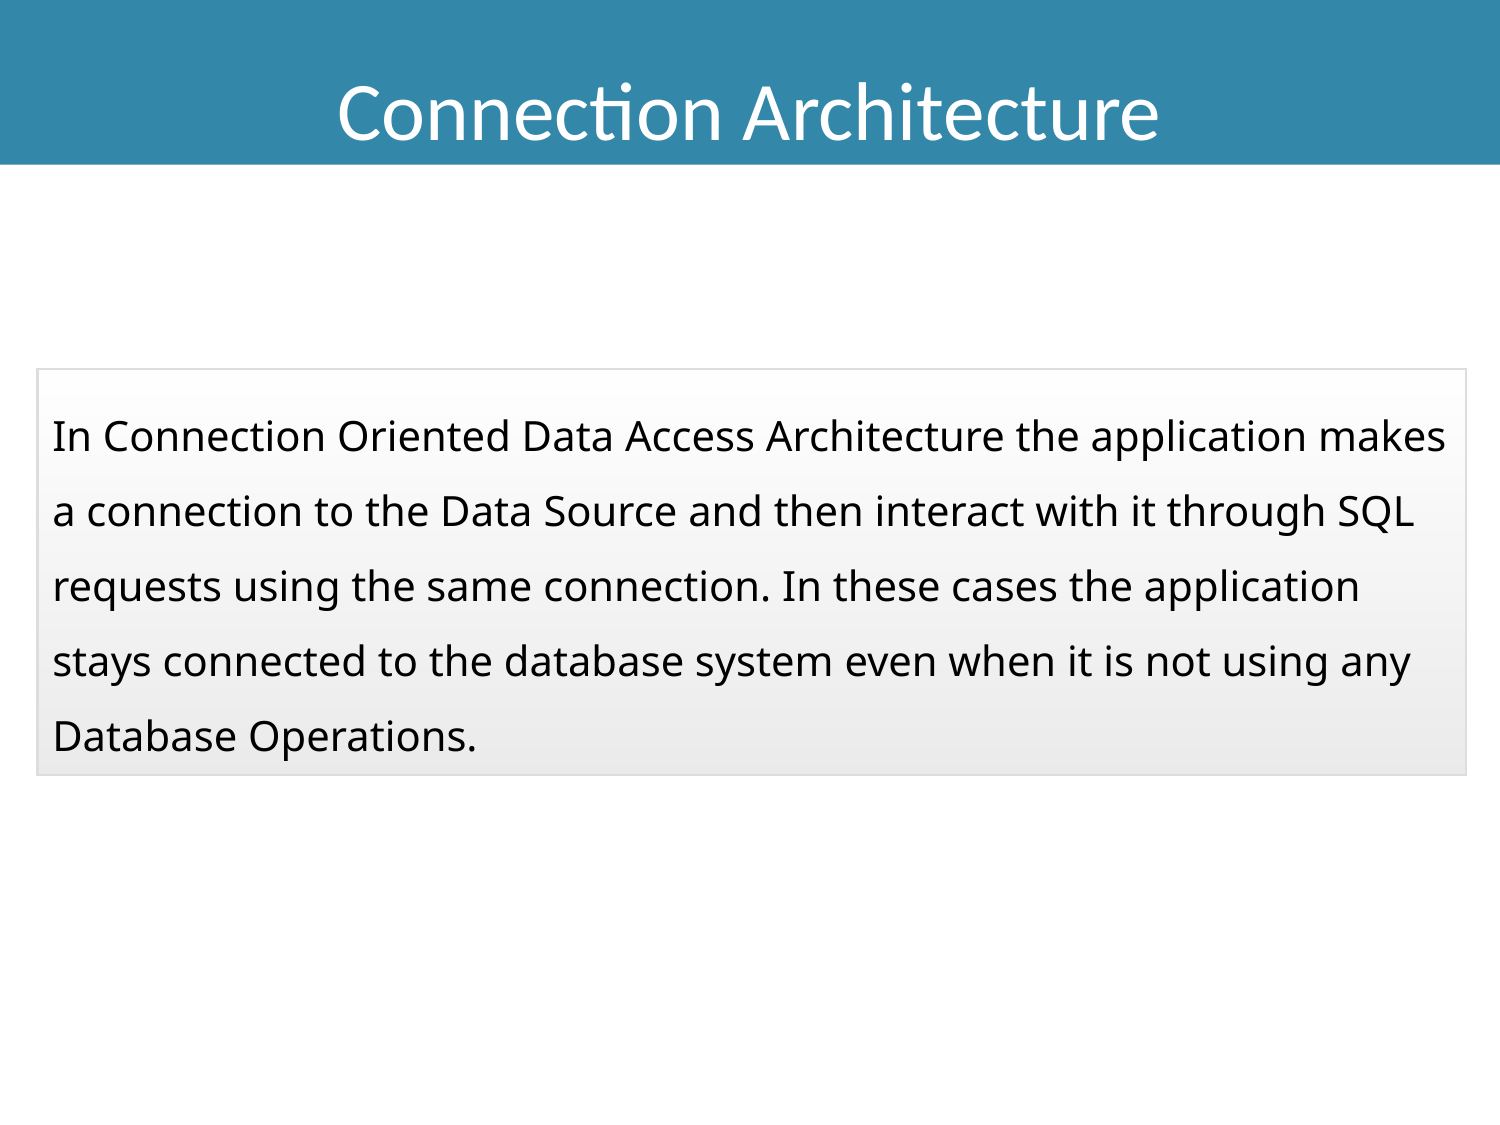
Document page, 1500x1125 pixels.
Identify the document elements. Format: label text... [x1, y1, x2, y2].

text_box Connection Architecture [0, 0, 1500, 165]
text_box In Connection Oriented Data Access Architecture the application makes a connection to the Data Source and then interact with it through SQL requests using the same connection. In these cases the application stays connected to the database system even when it is not using any Database Operations. [37, 368, 1466, 775]
